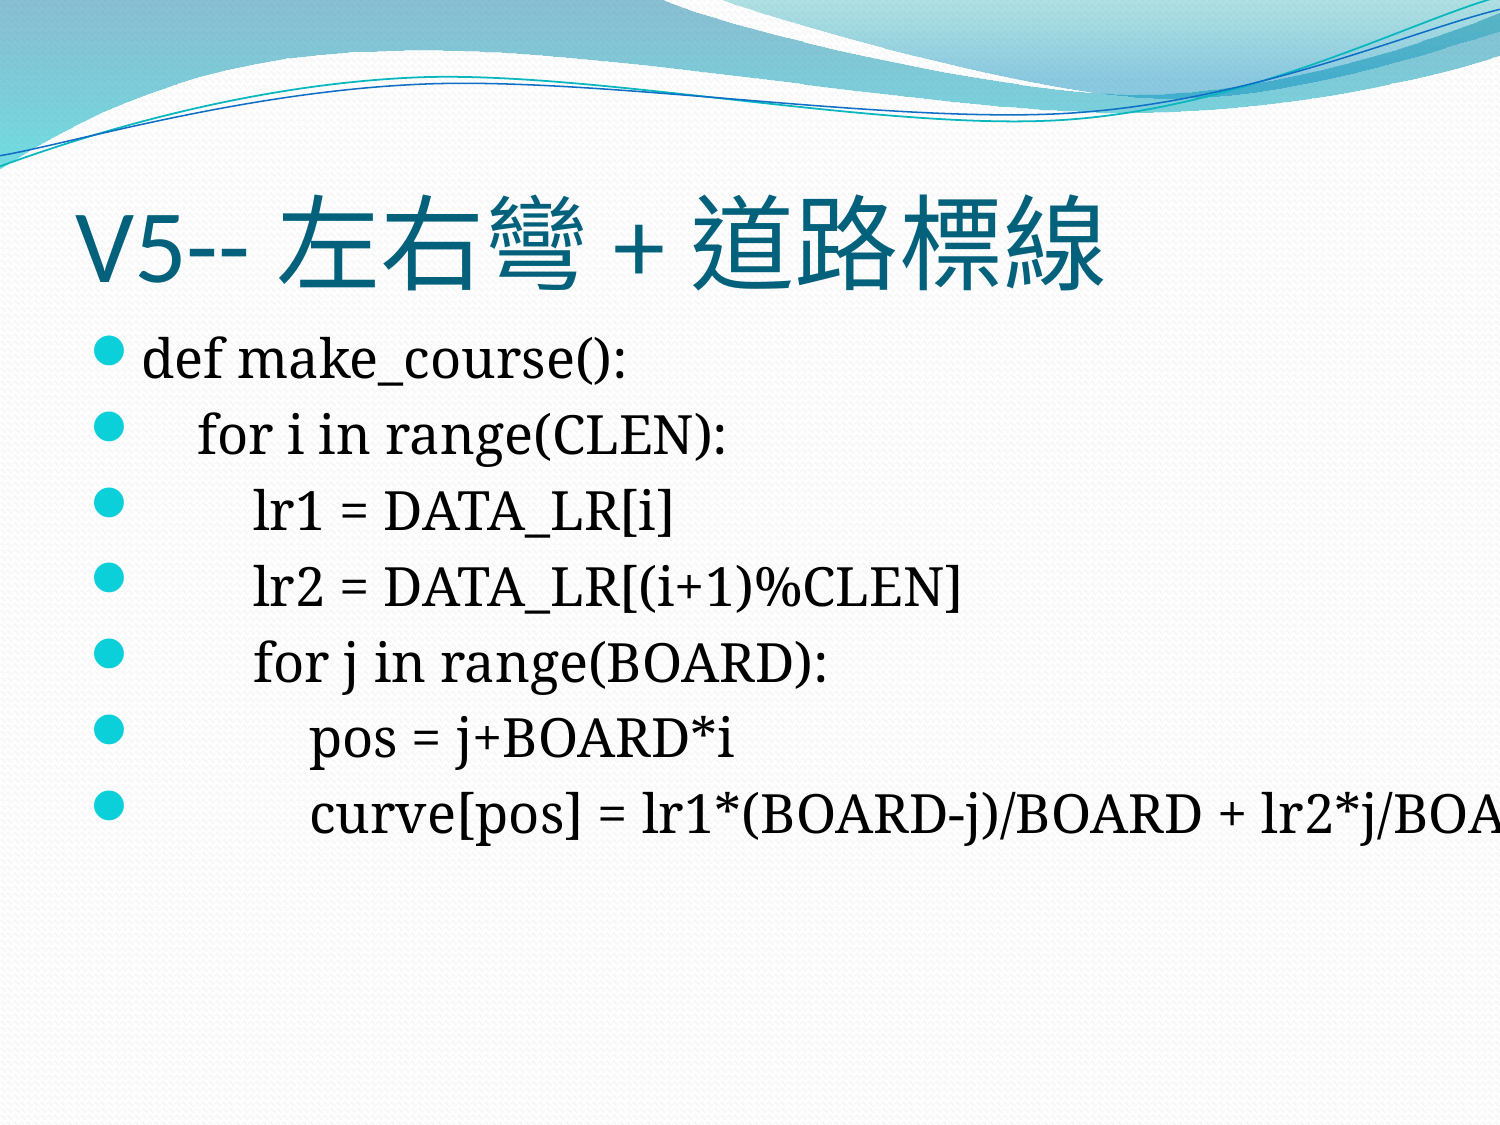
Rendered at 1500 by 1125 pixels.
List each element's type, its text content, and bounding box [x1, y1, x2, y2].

list def make_course(): for i in range(CLEN): lr1 = DATA_LR[i] lr2 = DATA_LR[(i+1)%CLEN] for j in range(BOARD): pos = j+BOARD*i curve[pos] = lr1*(BOARD-j)/BOARD + lr2*j/BOARD [75, 317, 1500, 1038]
title V5--左右彎+道路標線 [75, 115, 1425, 303]
